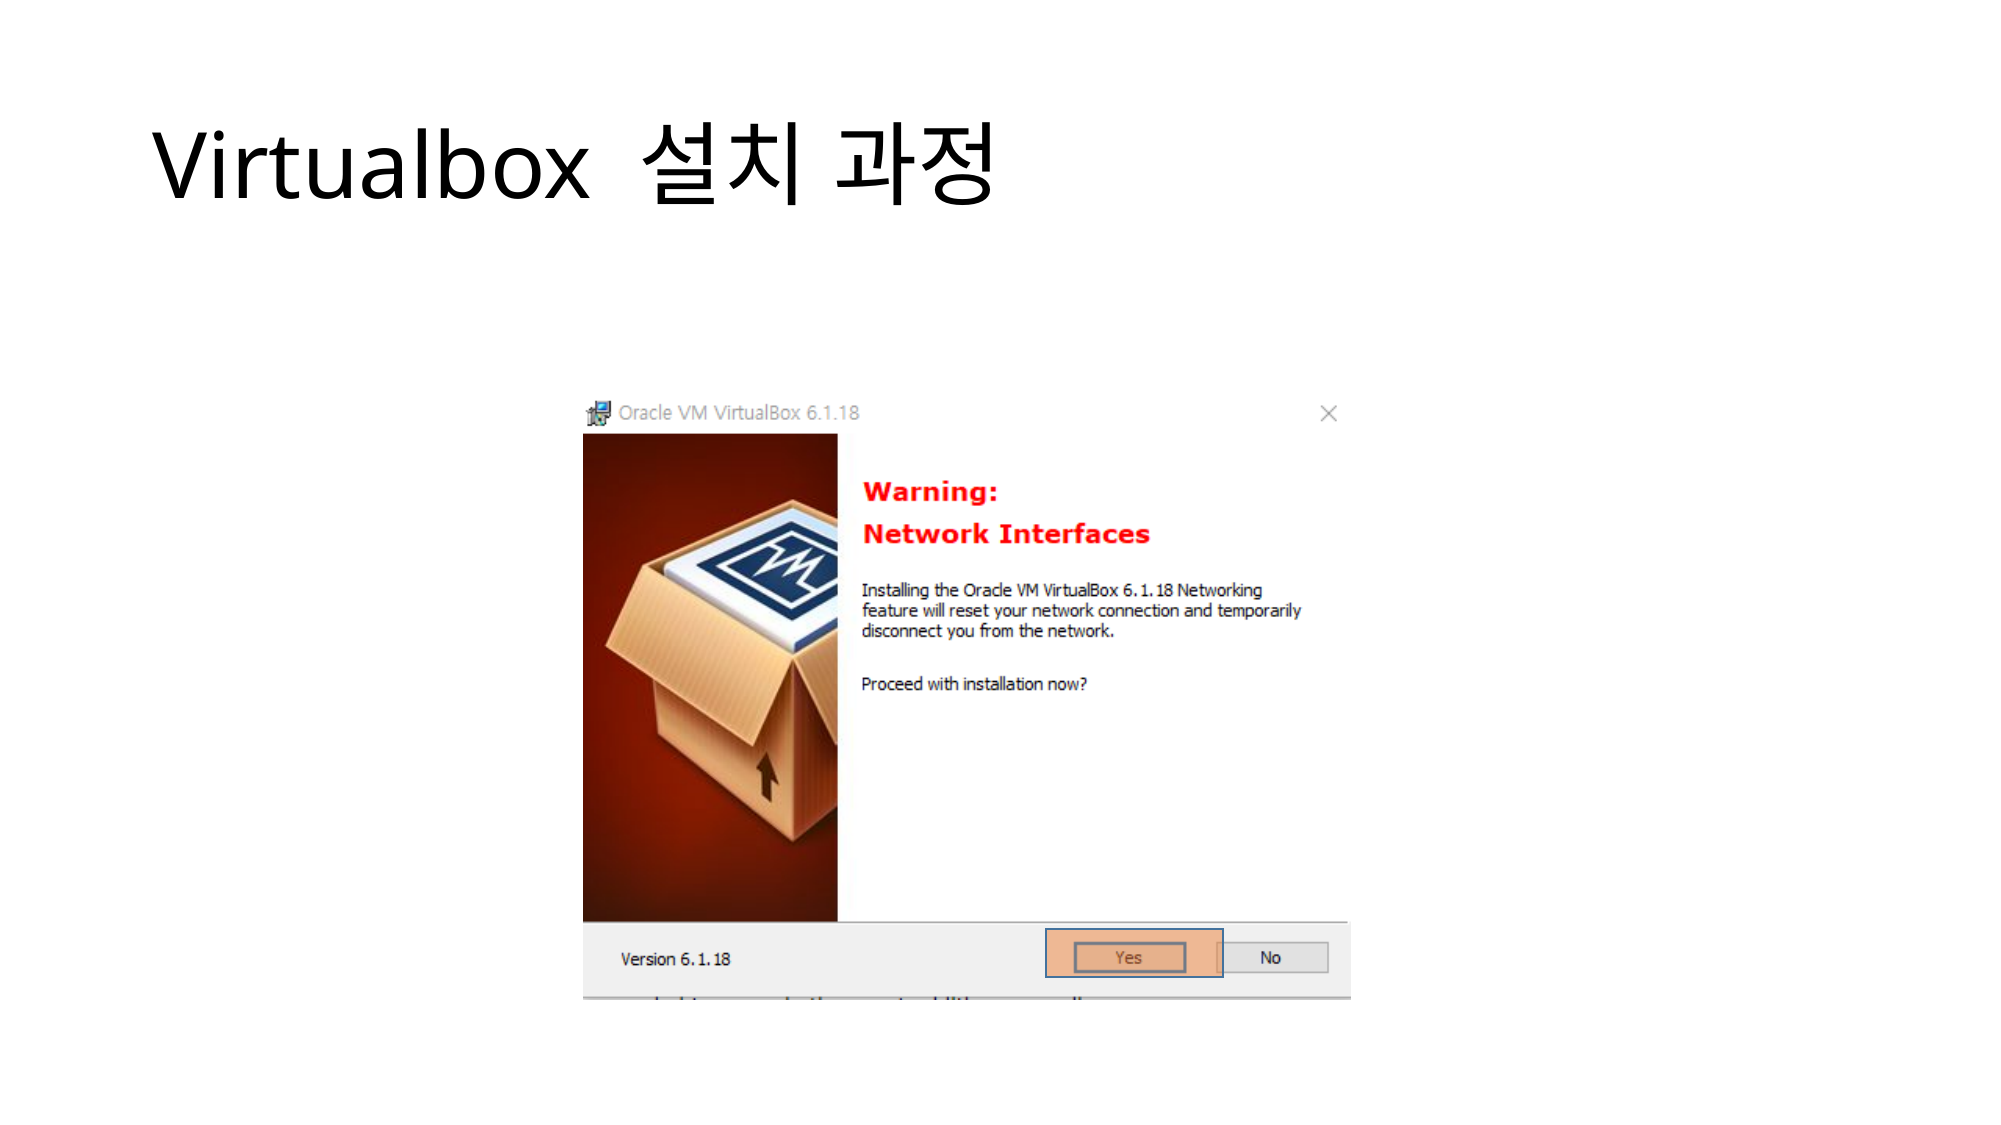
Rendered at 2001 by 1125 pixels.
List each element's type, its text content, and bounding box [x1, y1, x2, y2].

title Virtualbox 설치 과정 [137, 59, 1863, 278]
picture [583, 398, 1351, 1000]
